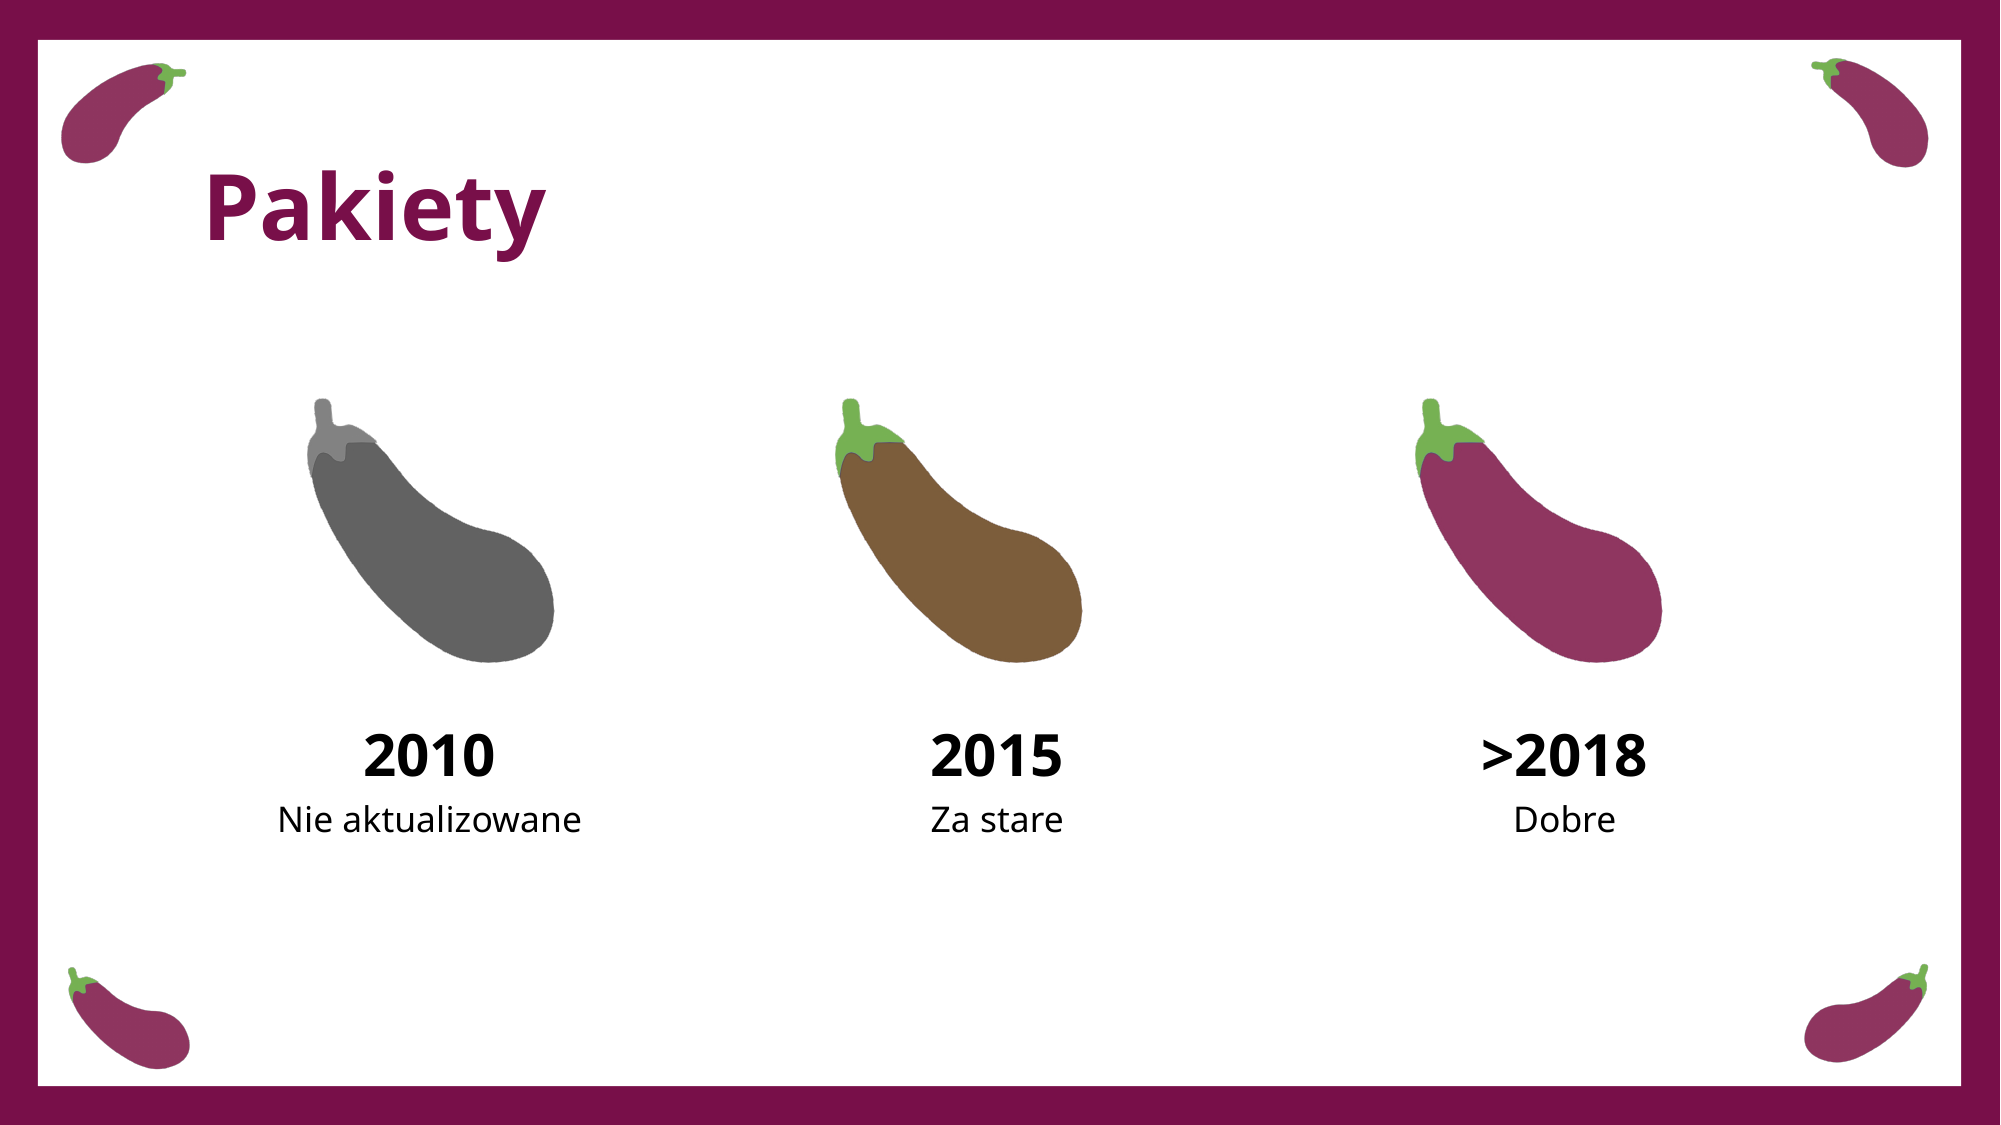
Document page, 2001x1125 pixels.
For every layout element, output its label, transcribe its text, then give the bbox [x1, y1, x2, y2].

picture [1320, 376, 1755, 684]
picture [741, 376, 1176, 684]
picture [212, 376, 647, 684]
picture [1759, 928, 1973, 1097]
picture [23, 936, 235, 1100]
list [187, 376, 1808, 1001]
picture [1773, 18, 1965, 208]
picture [27, 11, 218, 215]
title Pakiety [187, 99, 1808, 323]
